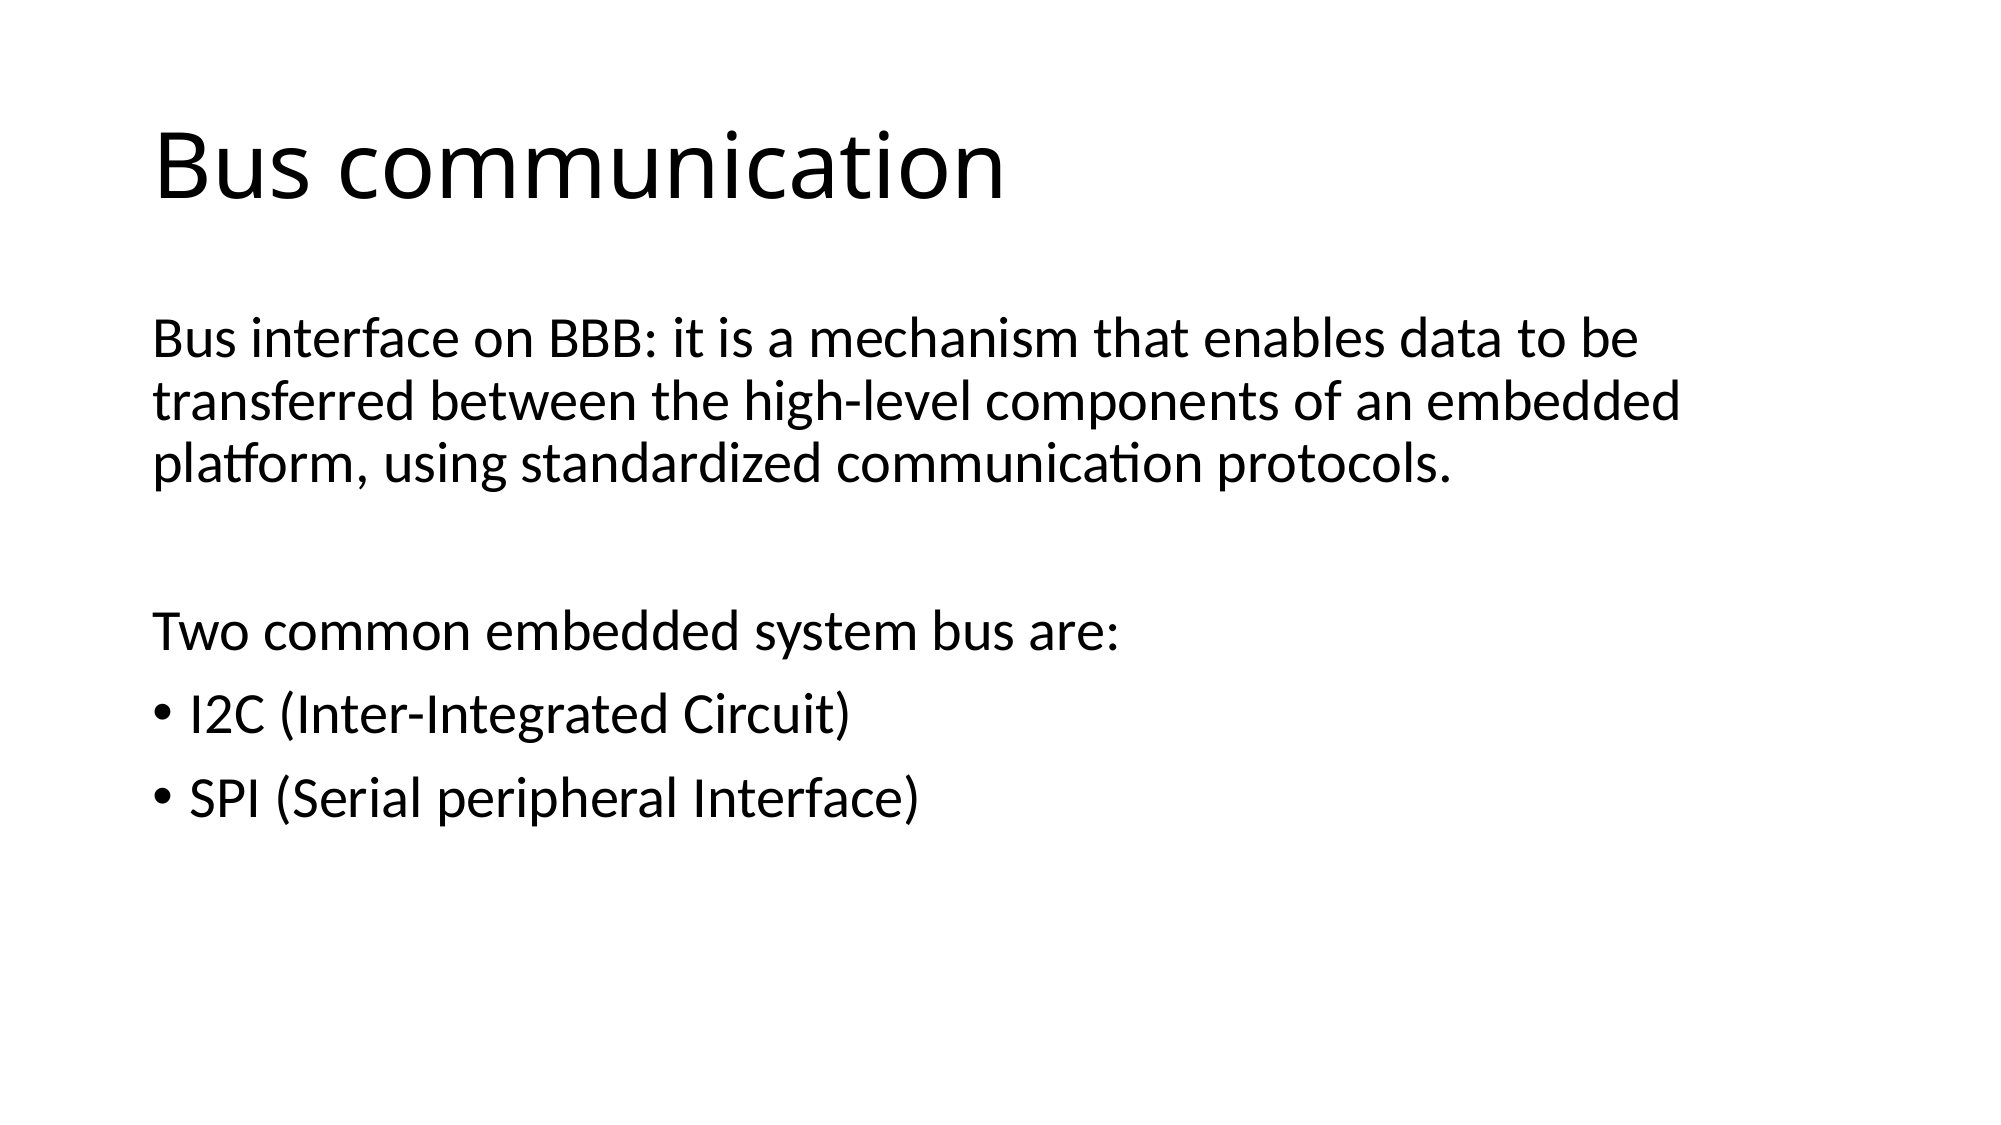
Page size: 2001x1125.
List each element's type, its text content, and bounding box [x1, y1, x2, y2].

title Bus communication [137, 59, 1863, 278]
list Bus interface on BBB: it is a mechanism that enables data to be transferred between the high-level components of an embedded platform, using standardized communication protocols. Two common embedded system bus are: I2C (Inter-Integrated Circuit) SPI (Serial peripheral Interface) [137, 299, 1863, 1076]
